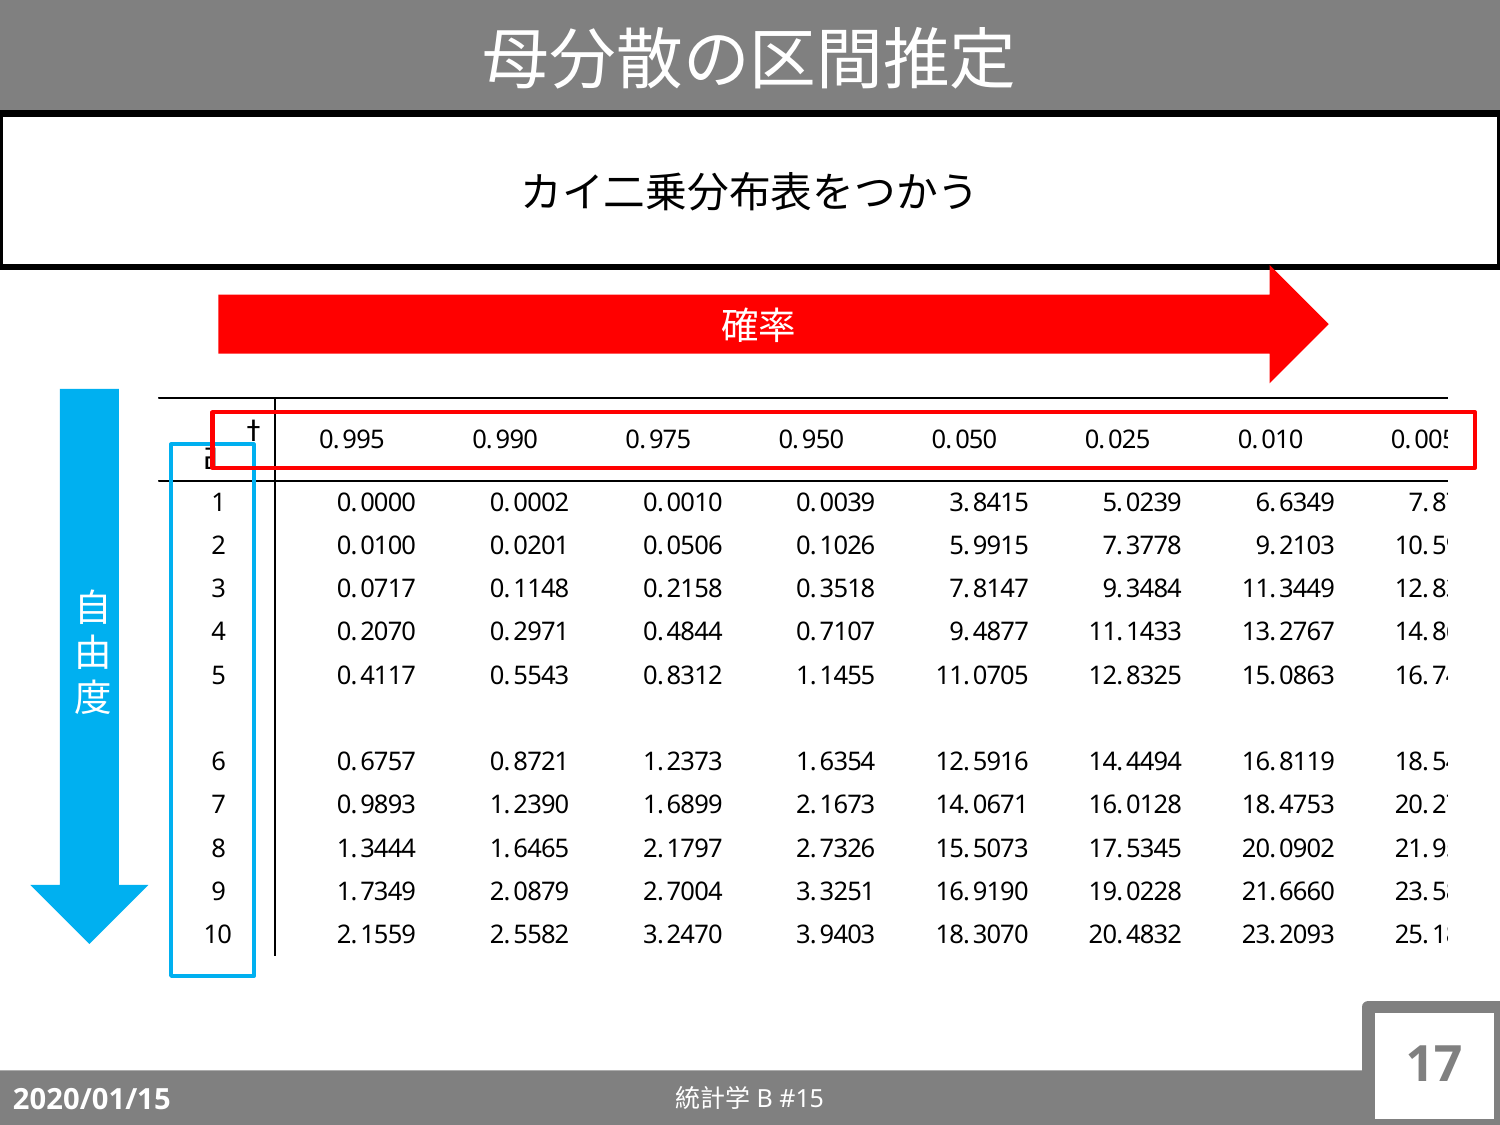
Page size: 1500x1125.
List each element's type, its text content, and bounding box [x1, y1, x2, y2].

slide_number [0, 1070, 266, 1125]
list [158, 396, 1451, 958]
text_box [169, 966, 256, 978]
list カイ二乗分布表をつかう [0, 110, 1500, 270]
footer 統計学B #15 [295, 1070, 1205, 1125]
text_box [1455, 410, 1477, 470]
text_box 確率 [216, 263, 1331, 386]
title 母分散の区間推定 [0, 0, 1500, 110]
slide_number 17 [1362, 1001, 1500, 1125]
text_box 自由度 [28, 386, 151, 947]
